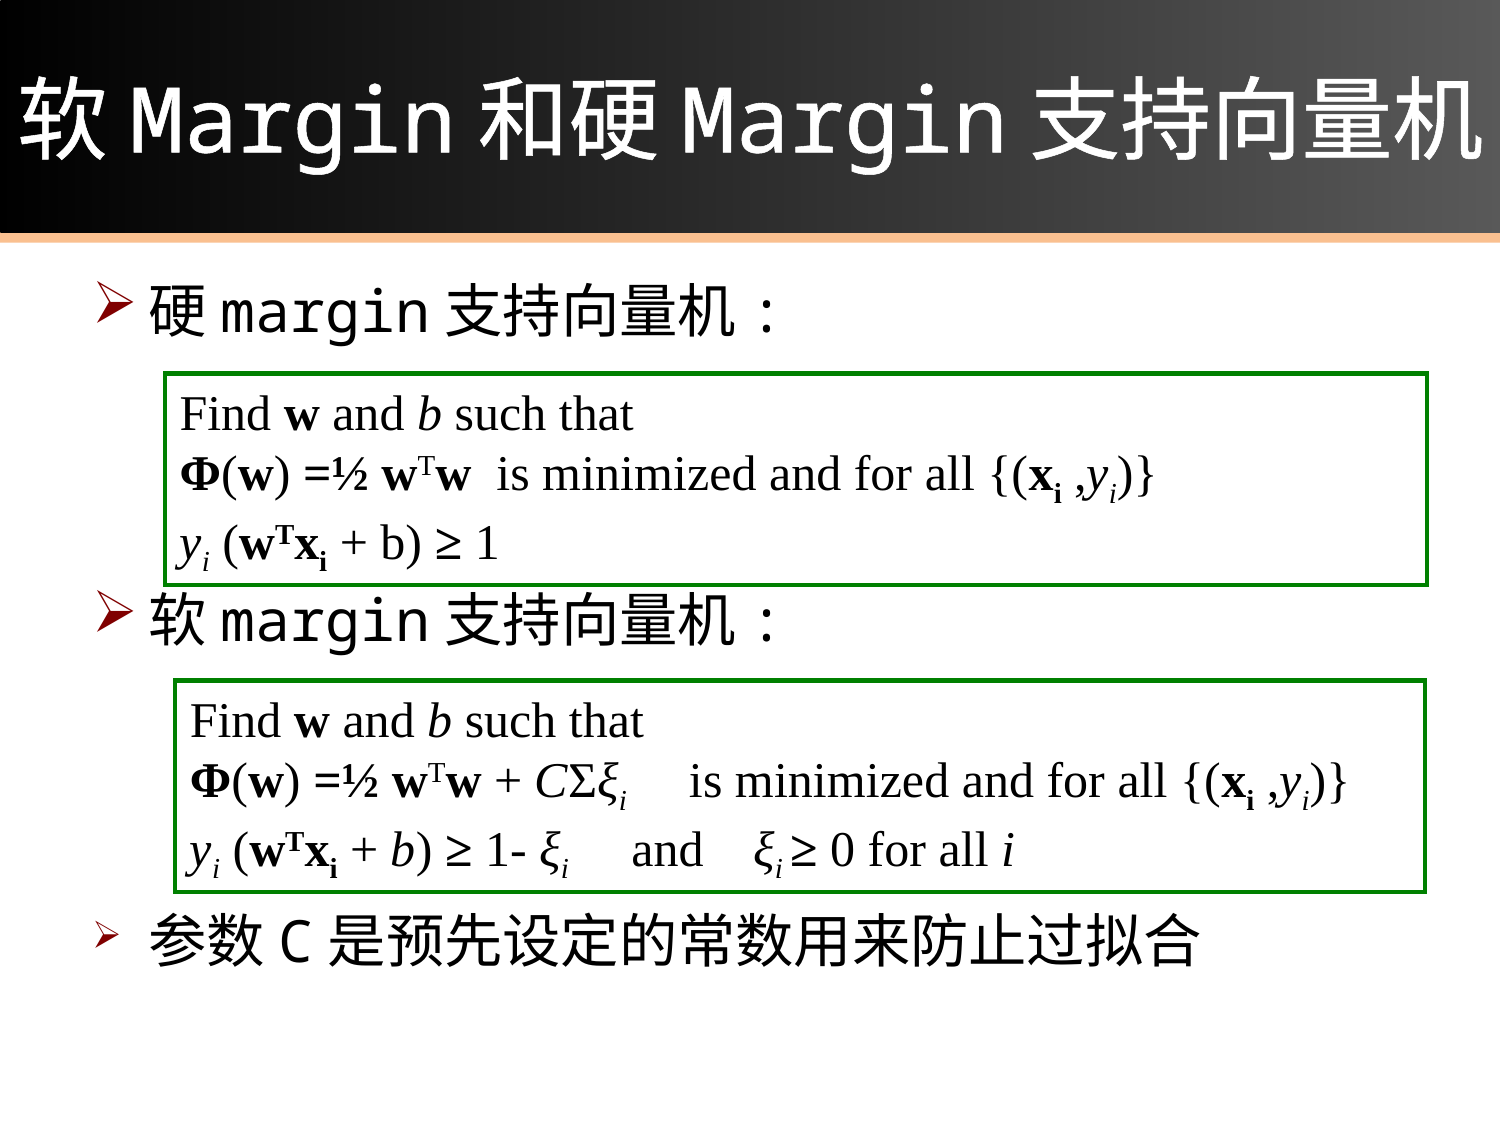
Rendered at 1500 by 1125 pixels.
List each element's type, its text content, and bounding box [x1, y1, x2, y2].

text_box 硬margin支持向量机: 软margin支持向量机: 参数C是预先设定的常数用来防止过拟合 [77, 267, 1428, 1045]
text_box Find w and b such that Φ(w) =½ wTw is minimized and for all {(xi ,yi)} yi (wTxi + b) ≥ 1 [164, 373, 1428, 585]
text_box Find w and b such that Φ(w) =½ wTw + CΣξi is minimized and for all {(xi ,yi)} yi (wTxi + b) ≥ 1- ξi and ξi ≥ 0 for all i [174, 680, 1425, 892]
title 软Margin和硬Margin支持向量机 [0, 0, 1500, 233]
